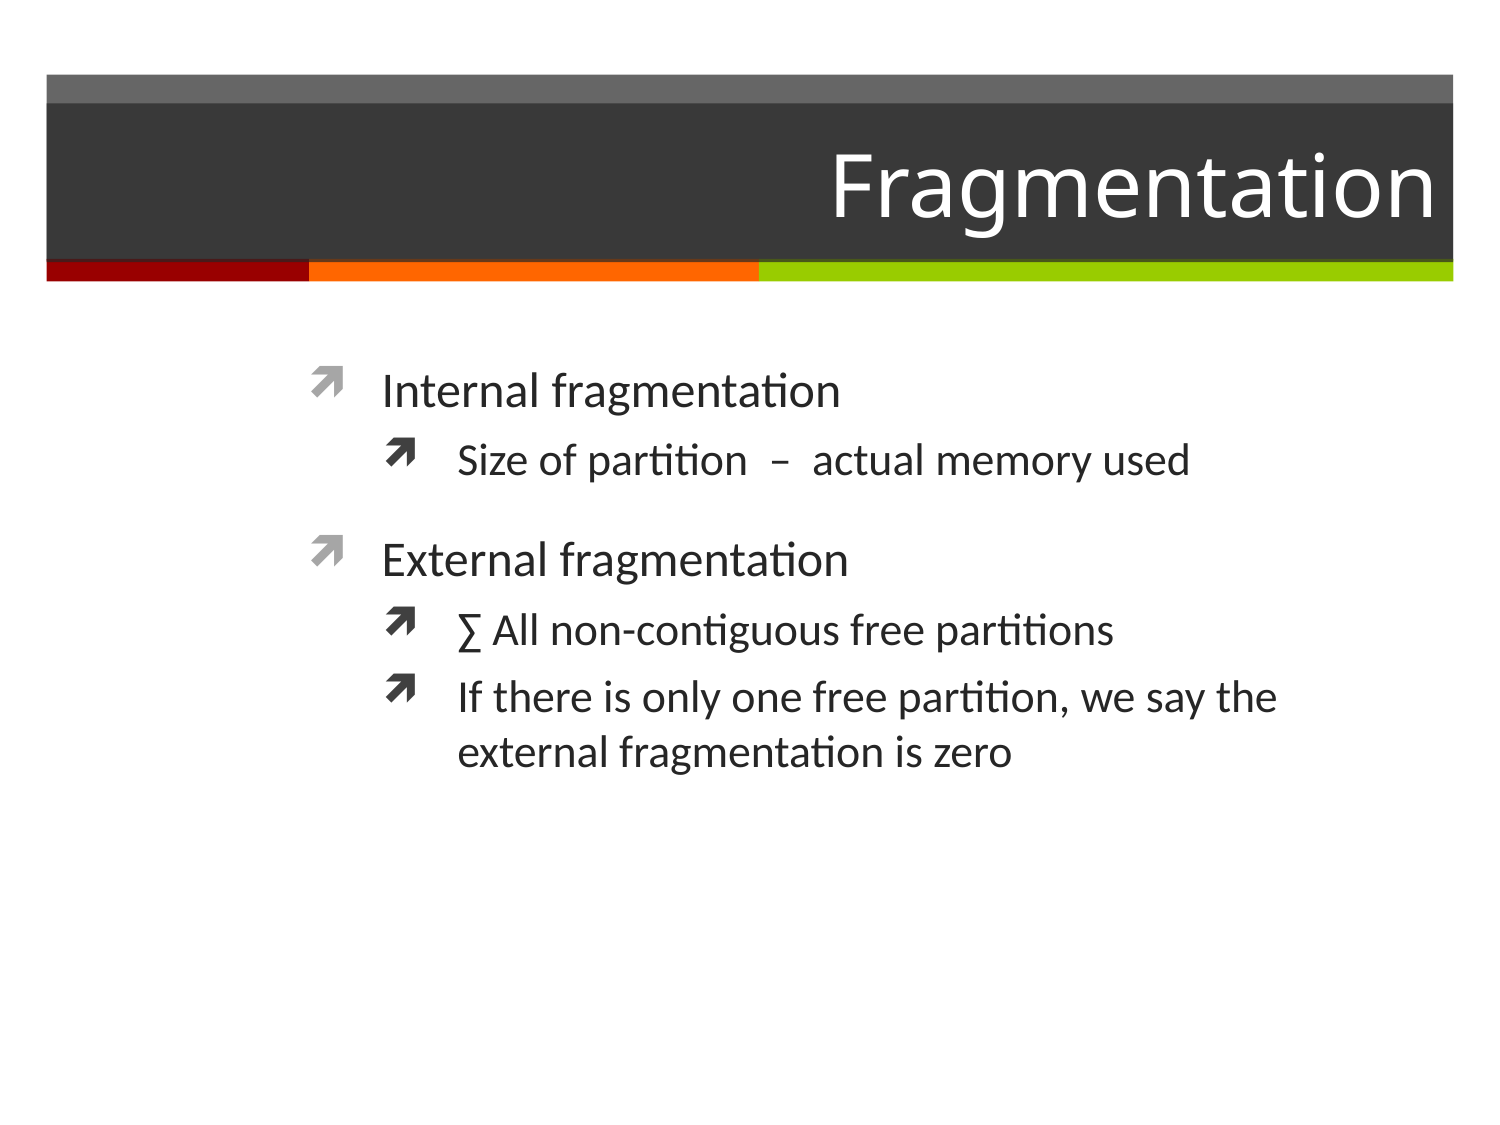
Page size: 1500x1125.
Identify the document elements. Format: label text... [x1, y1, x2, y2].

title Fragmentation [46, 103, 1454, 263]
list Internal fragmentation Size of partition – actual memory used External fragmentation ∑ All non-contiguous free partitions If there is only one free partition, we say the external fragmentation is zero [292, 350, 1454, 1005]
